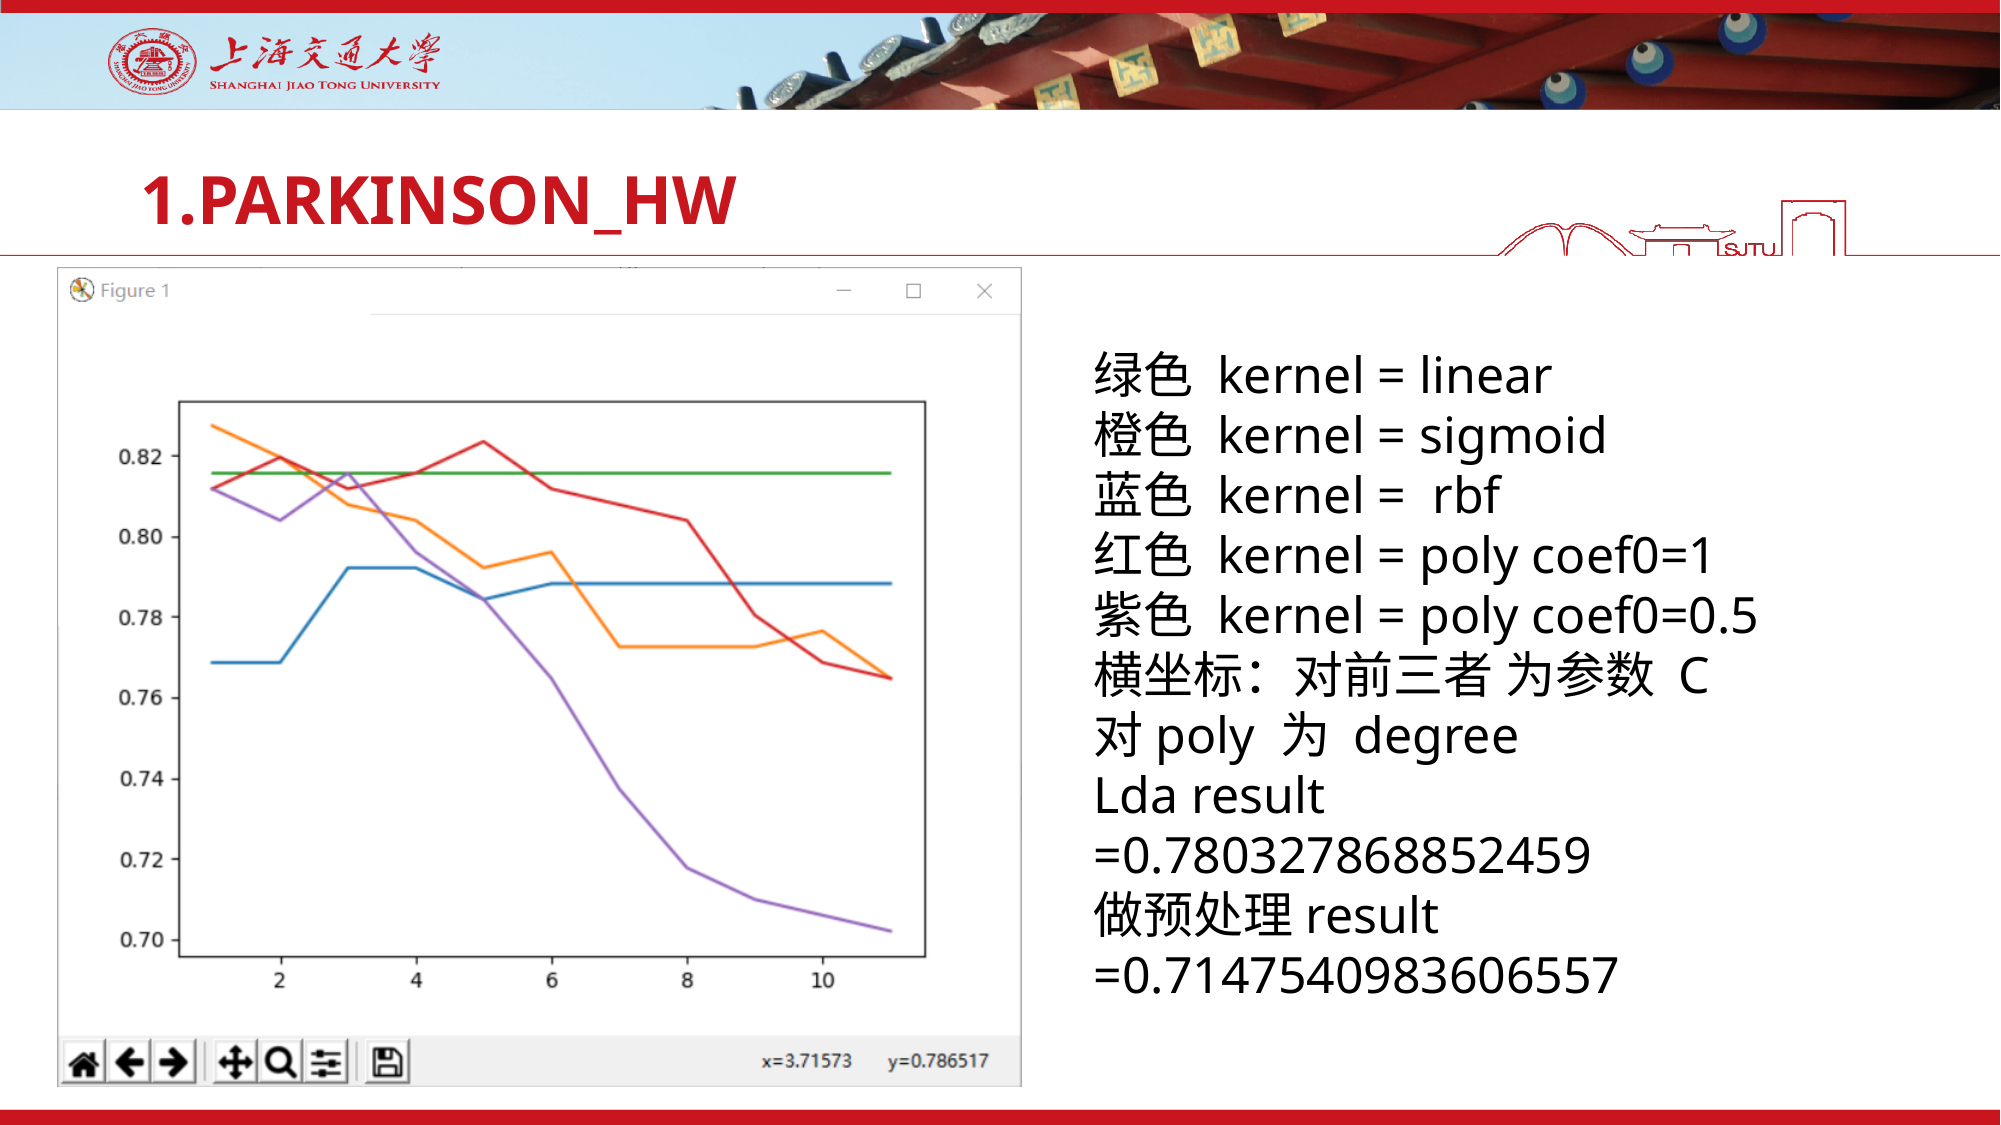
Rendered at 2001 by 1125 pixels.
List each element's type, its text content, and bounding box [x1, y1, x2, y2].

picture [0, 200, 2000, 256]
picture [0, 0, 2000, 110]
title 1.PARKINSON_HW [108, 159, 1940, 254]
picture [57, 267, 1022, 1087]
text_box 绿色 kernel = linear 橙色 kernel = sigmoid 蓝色 kernel = rbf 红色 kernel = poly coef0=1 紫色 kernel = poly coef0=0.5 横坐标：对前三者 为参数 C 对poly 为 degree Lda result =0.780327868852459 做预处理result =0.7147540983606557 [1079, 336, 1913, 1012]
